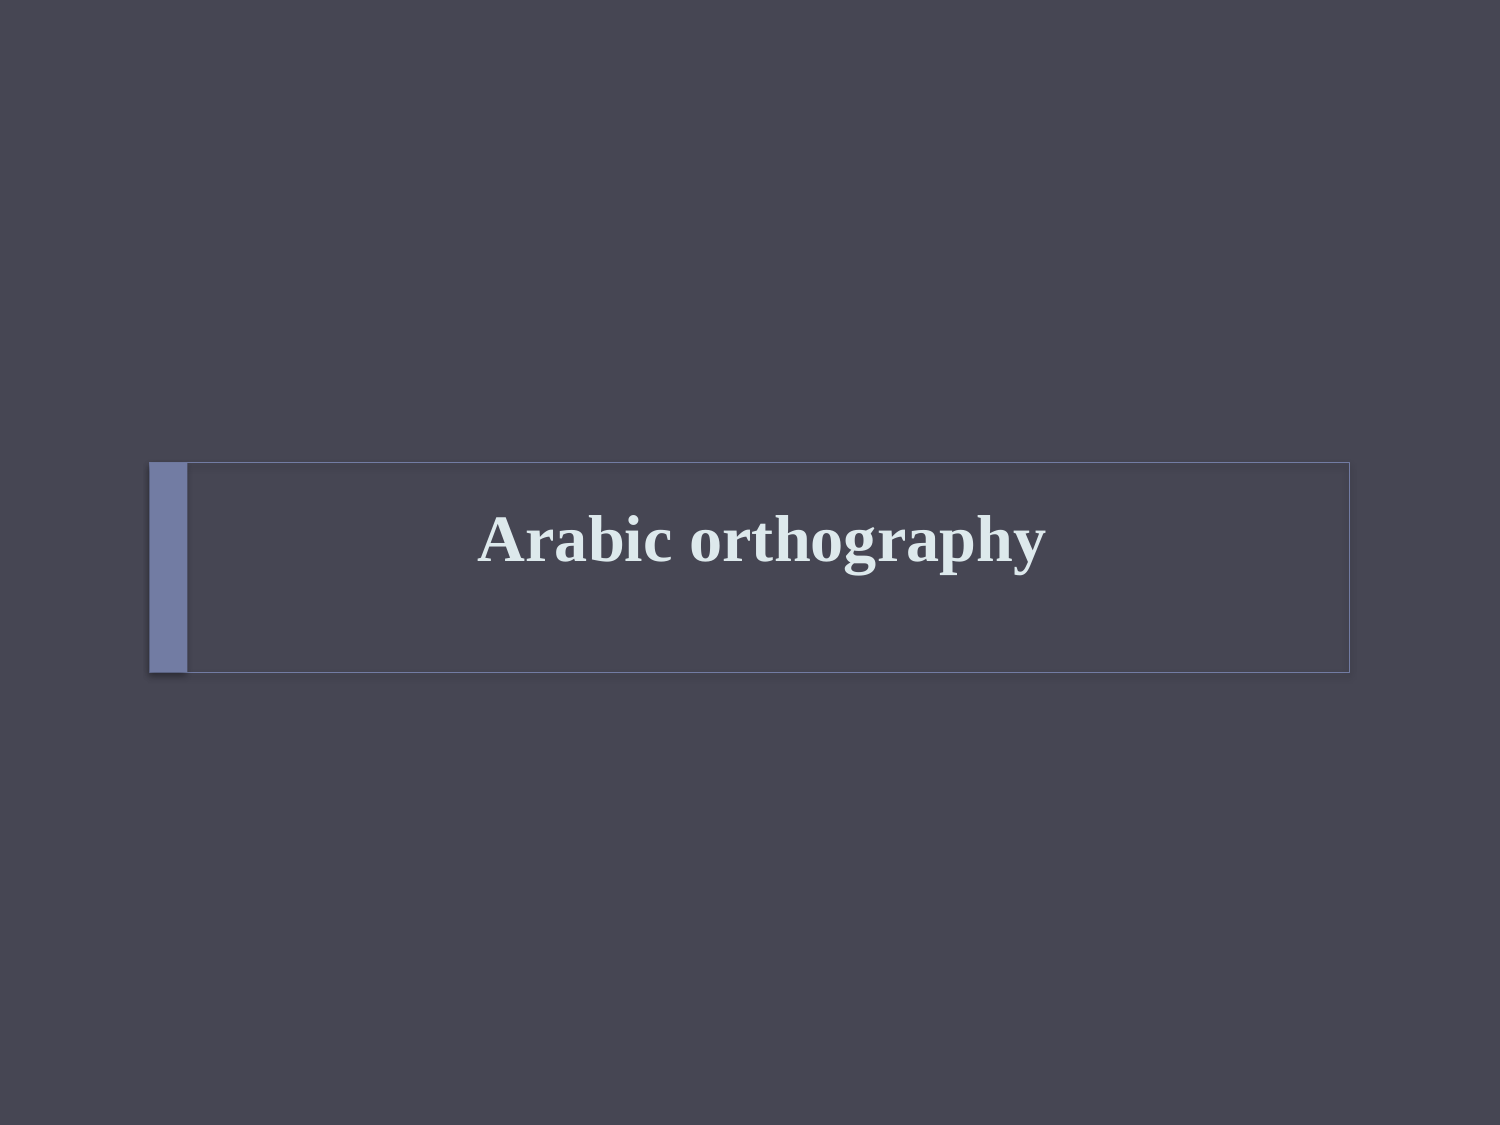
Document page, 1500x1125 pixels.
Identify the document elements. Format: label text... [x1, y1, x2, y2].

title Arabic orthography [200, 487, 1325, 663]
